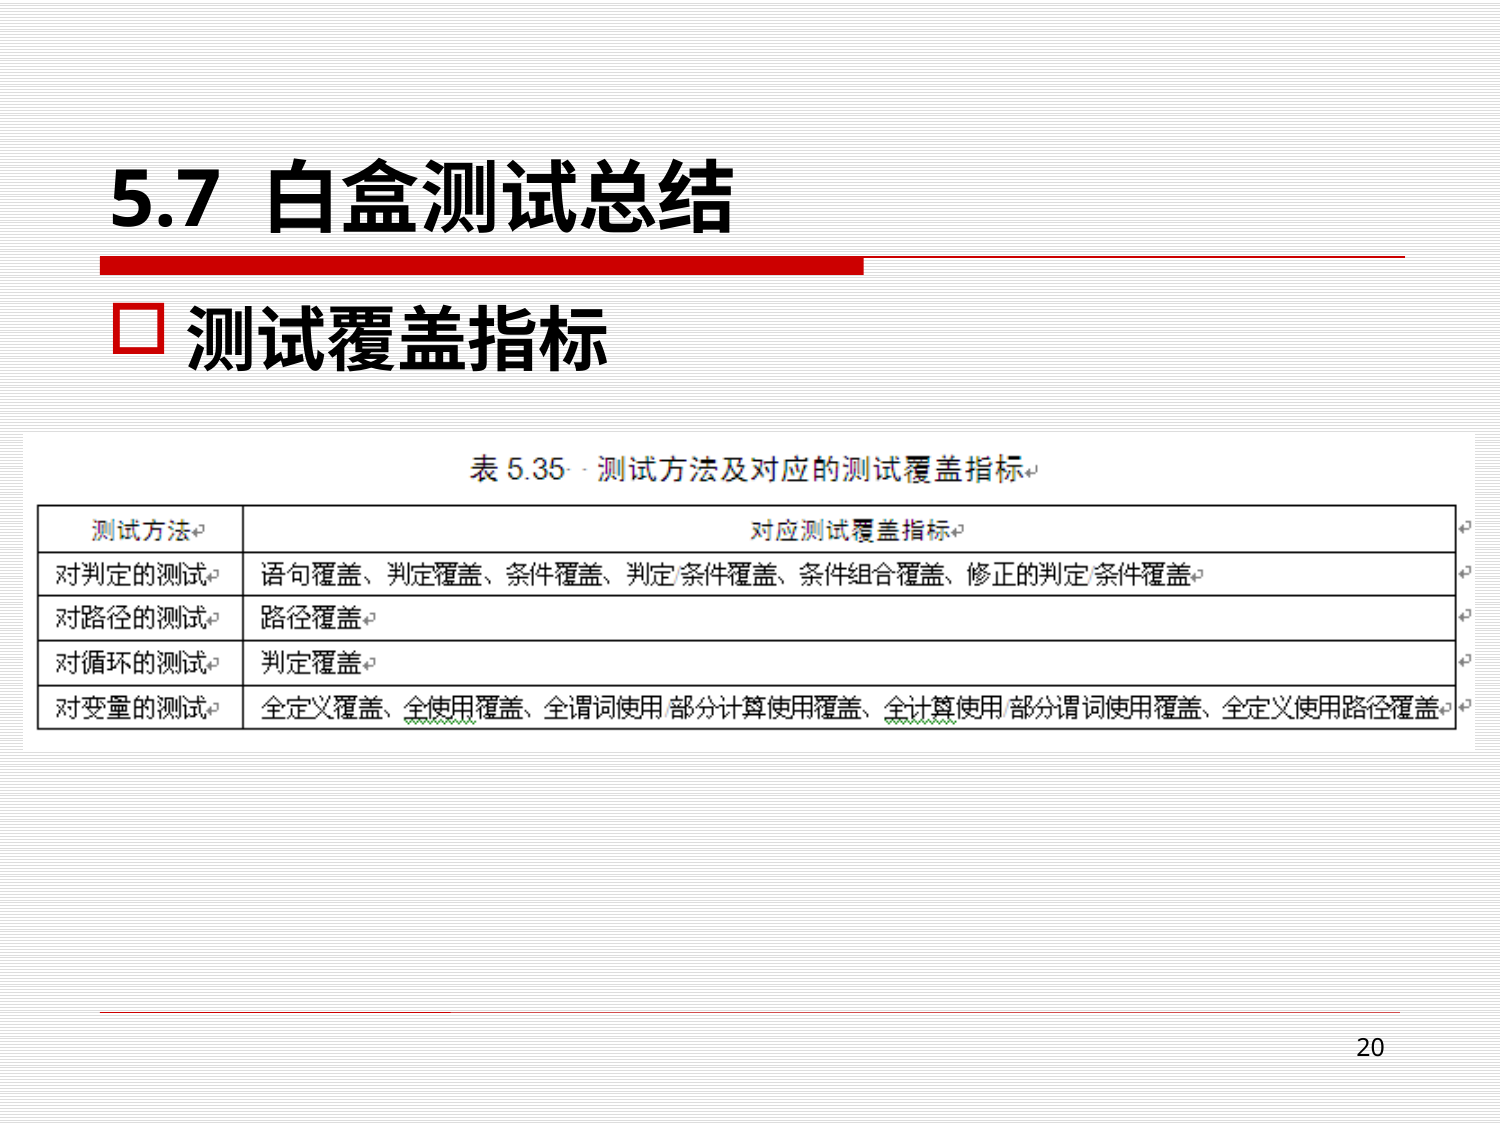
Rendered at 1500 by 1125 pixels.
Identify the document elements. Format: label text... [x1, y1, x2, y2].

slide_number 20 [1074, 1024, 1401, 1103]
list 测试覆盖指标 [92, 758, 1406, 988]
picture [23, 433, 1475, 751]
title 5.7 白盒测试总结 [94, 50, 1407, 250]
list 测试覆盖指标 [92, 287, 1406, 431]
